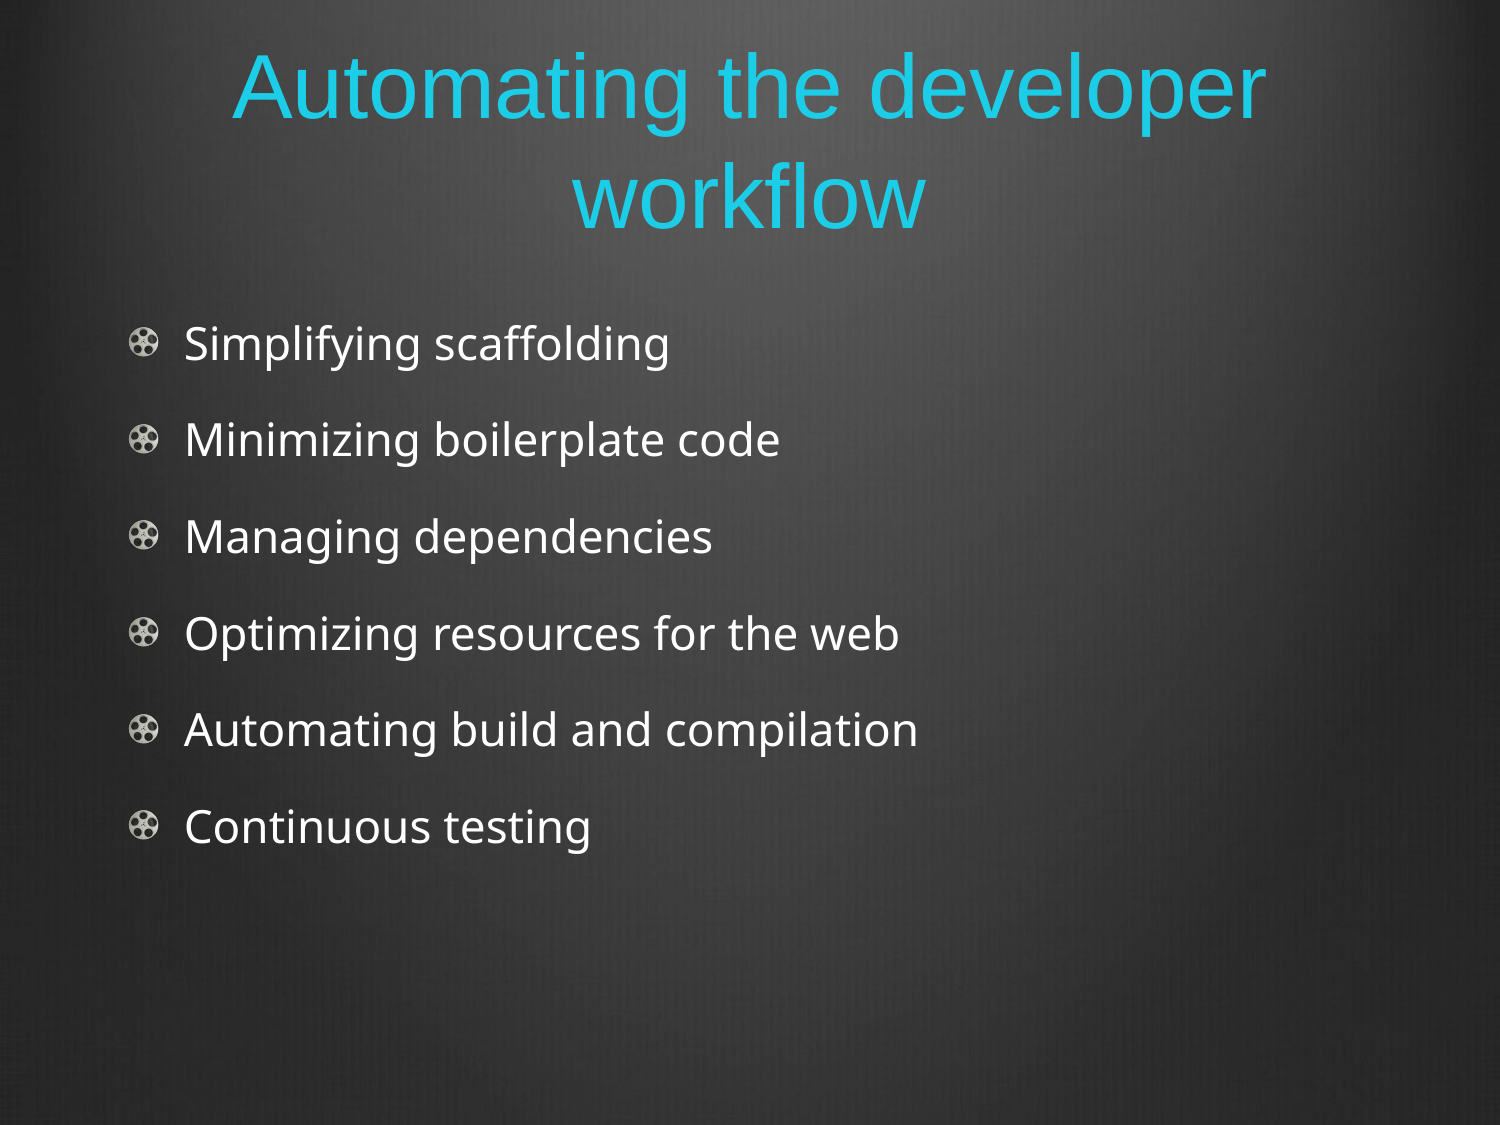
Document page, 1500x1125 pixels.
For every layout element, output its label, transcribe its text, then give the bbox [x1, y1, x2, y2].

picture [127, 808, 160, 841]
title Automating the developer workflow [112, 19, 1388, 255]
picture [127, 325, 160, 358]
picture [127, 615, 160, 648]
picture [127, 712, 160, 745]
list Simplifying scaffolding Minimizing boilerplate code Managing dependencies Optimizing resources for the web Automating build and compilation Continuous testing [112, 306, 1388, 1005]
picture [127, 518, 160, 551]
picture [127, 422, 160, 455]
